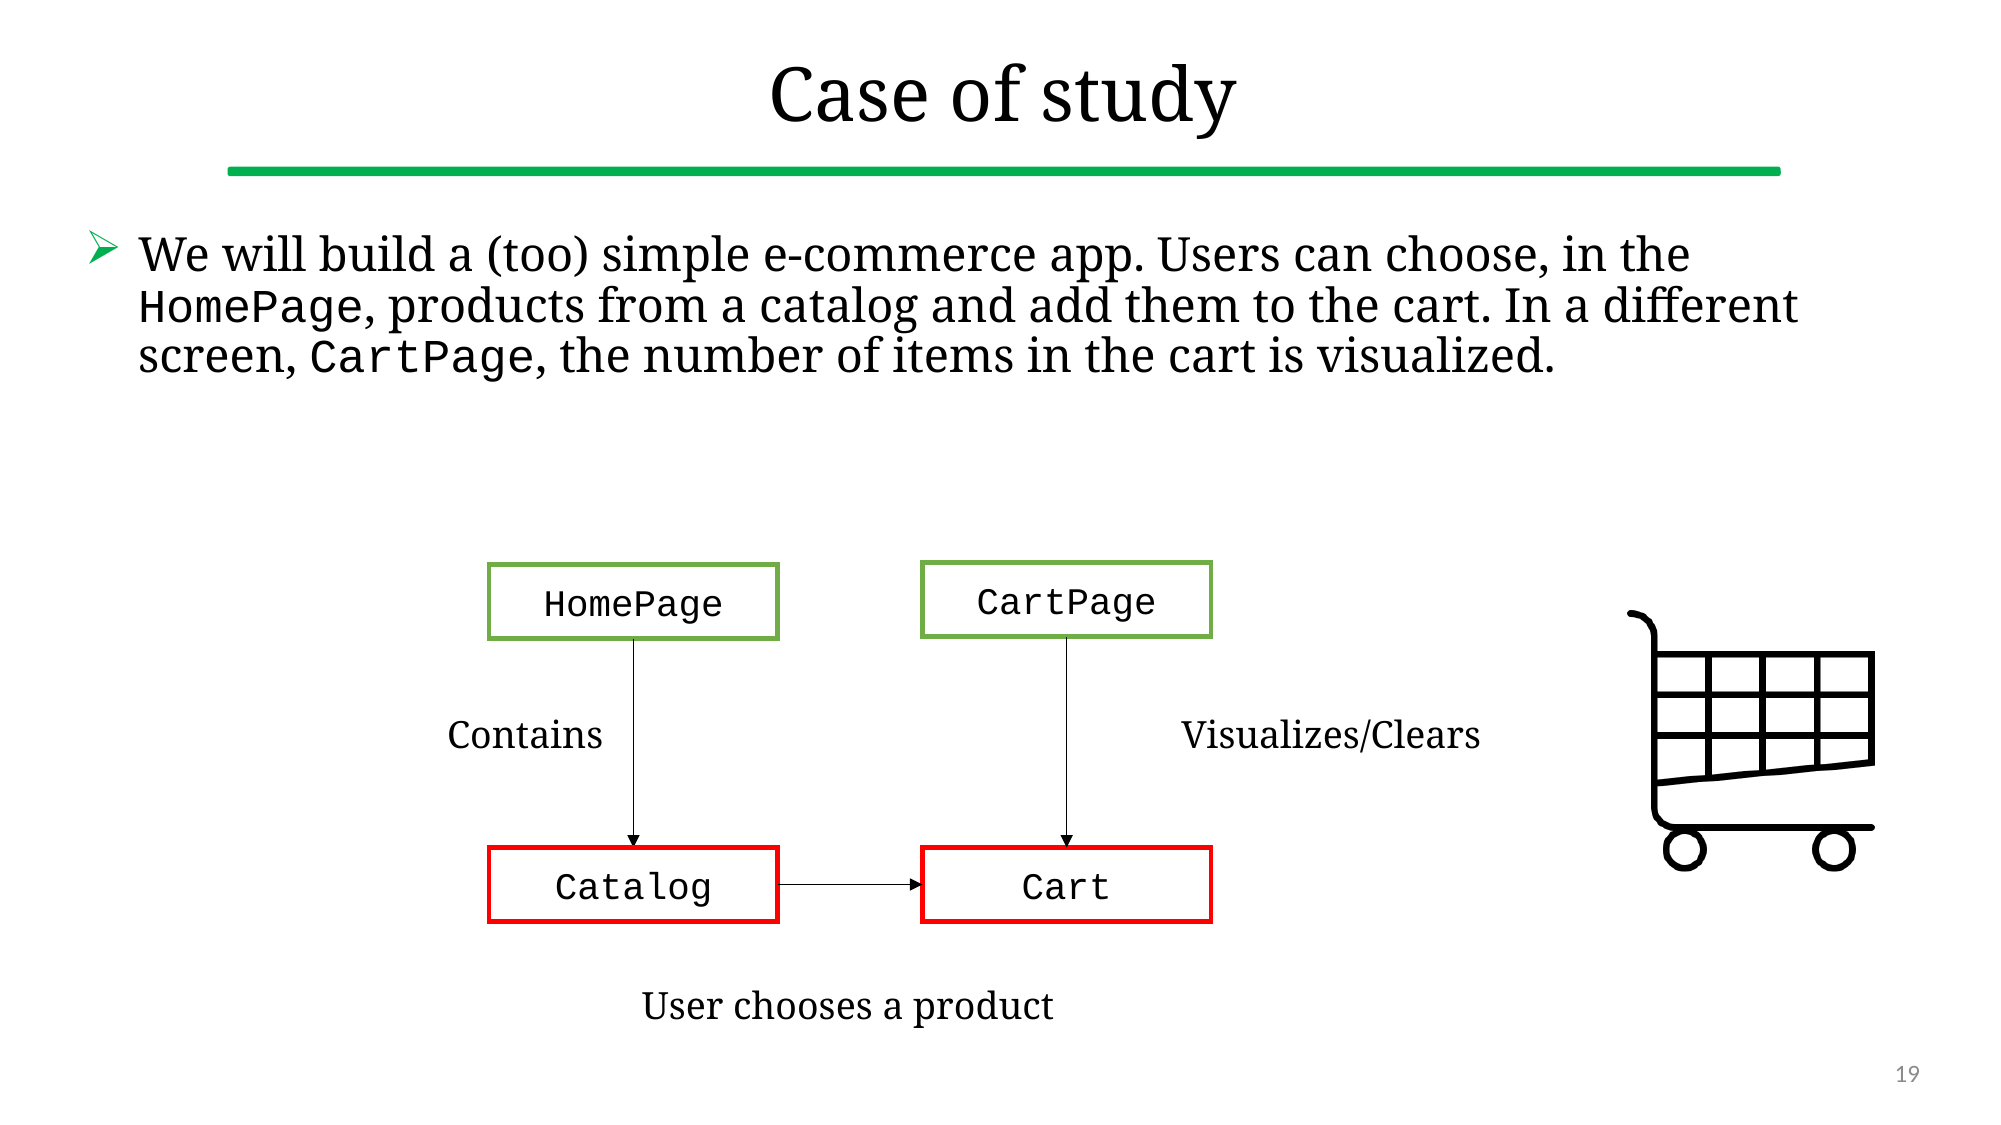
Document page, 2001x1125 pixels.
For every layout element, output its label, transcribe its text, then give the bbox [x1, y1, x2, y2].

text_box HomePage [488, 563, 779, 639]
list We will build a (too) simple e-commerce app. Users can choose, in the HomePage, products from a catalog and add them to the cart. In a different screen, CartPage, the number of items in the cart is visualized. [70, 223, 1844, 431]
title Case of study [70, 26, 1936, 168]
text_box Visualizes/Clears [1166, 703, 1497, 764]
text_box Contains [432, 703, 619, 764]
text_box CartPage [921, 561, 1212, 638]
slide_number 19 [1412, 1042, 1936, 1103]
picture [1596, 579, 1922, 905]
text_box Cart [921, 846, 1212, 923]
text_box Catalog [488, 846, 779, 923]
text_box User chooses a product [627, 974, 1070, 1035]
